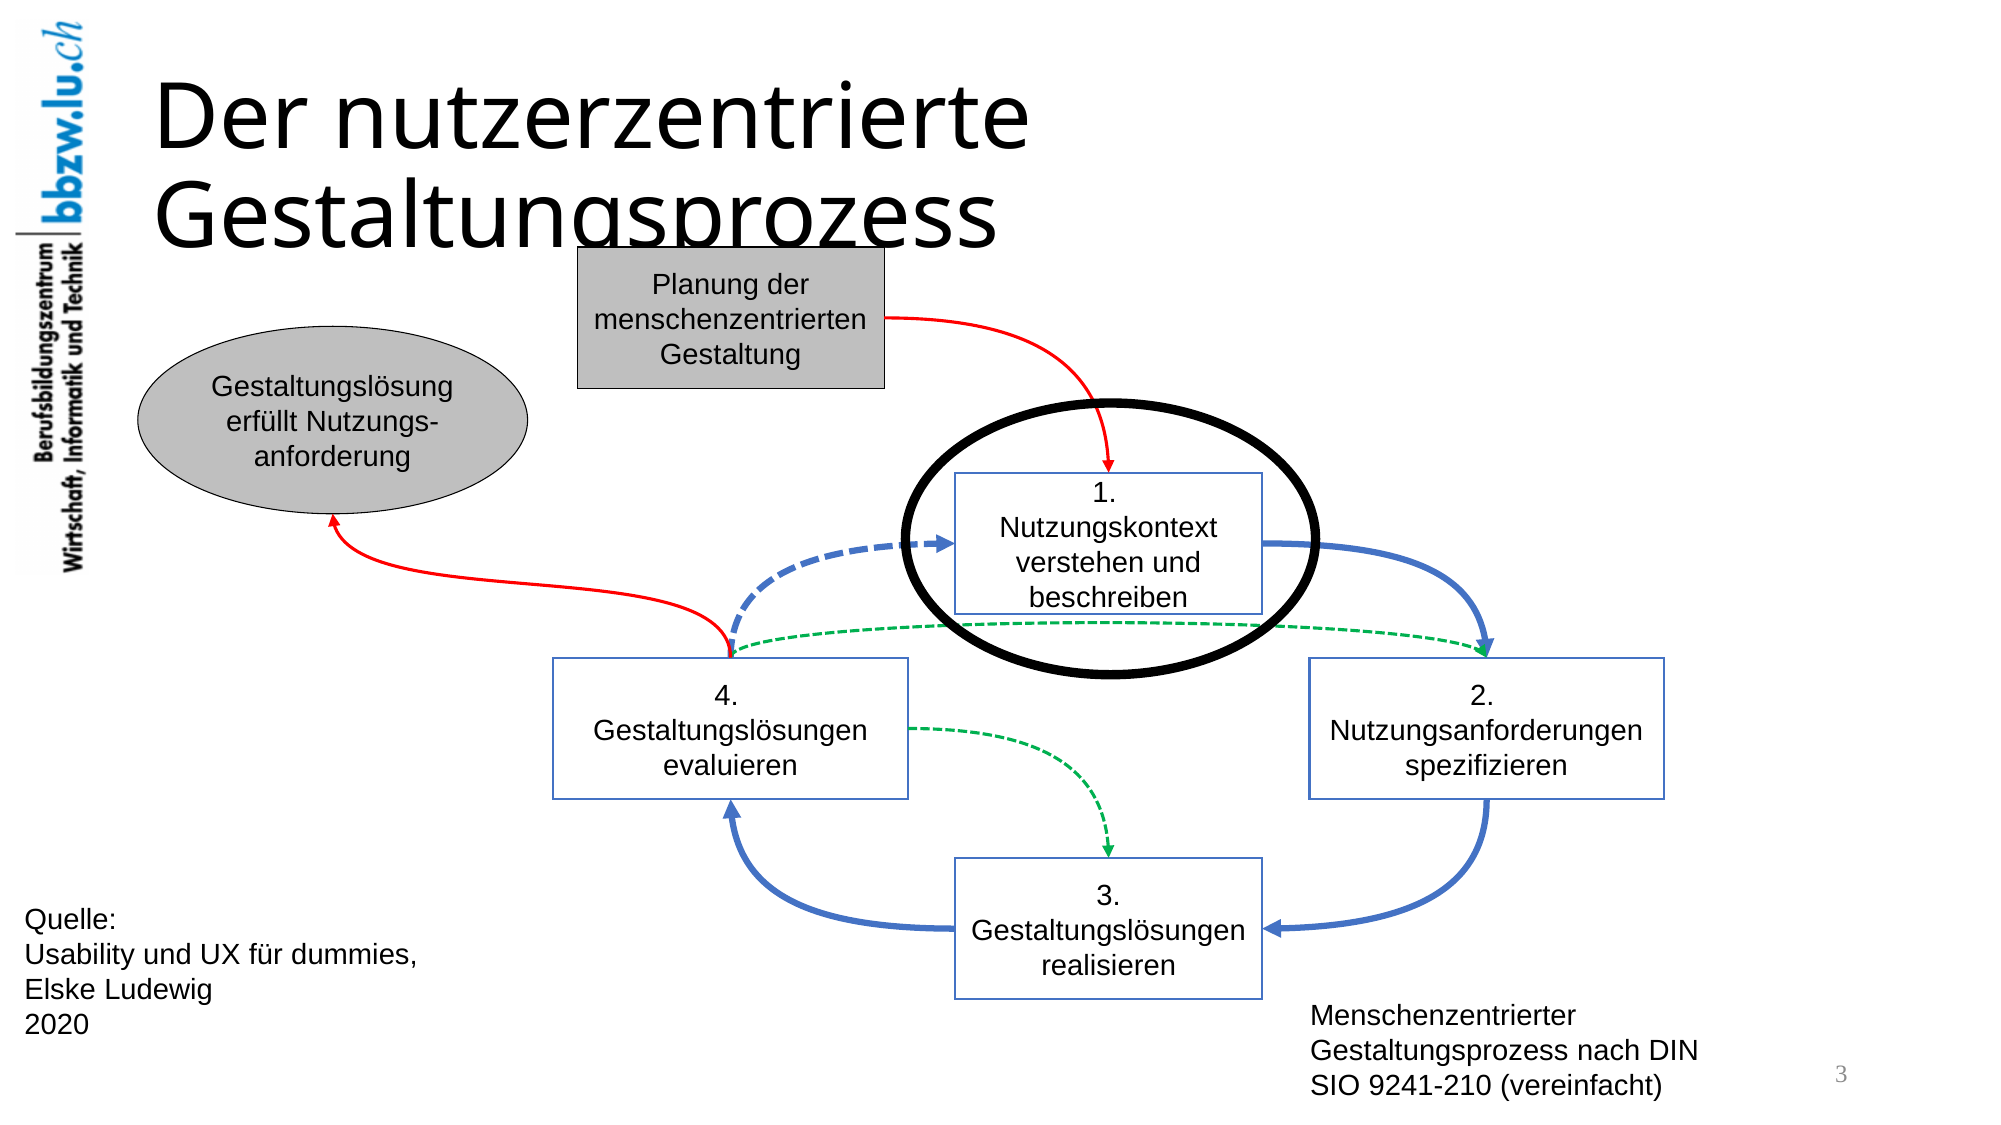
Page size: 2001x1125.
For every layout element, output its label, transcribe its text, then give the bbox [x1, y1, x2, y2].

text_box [730, 799, 956, 929]
text_box [1111, 401, 1317, 676]
text_box Menschenzentrierter Gestaltungsprozess nach DIN SIO 9241-210 (vereinfacht) [1295, 989, 1731, 1109]
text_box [907, 728, 1108, 858]
title Der nutzerzentrierte Gestaltungsprozess [137, 59, 1863, 278]
text_box Quelle: Usability und UX für dummies, Elske Ludewig 2020 [9, 893, 445, 1048]
text_box 3. Gestaltungslösungen realisieren [954, 858, 1108, 1000]
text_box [884, 317, 1109, 473]
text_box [785, 488, 900, 713]
text_box Planung der menschenzentrierten Gestaltung [577, 246, 885, 389]
text_box [904, 473, 1108, 676]
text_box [459, 386, 604, 785]
text_box 2. Nutzungsanforderungen spezifizieren [1308, 657, 1665, 800]
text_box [1309, 751, 1439, 977]
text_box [1262, 543, 1487, 658]
text_box 4. Gestaltungslösungen evaluieren [552, 657, 909, 800]
picture [16, 20, 88, 574]
text_box Gestaltungslösung erfüllt Nutzungs-anforderung [137, 325, 515, 515]
slide_number 3 [1731, 1042, 1863, 1103]
text_box 3. Gestaltungslösungen realisieren [1111, 857, 1263, 1000]
